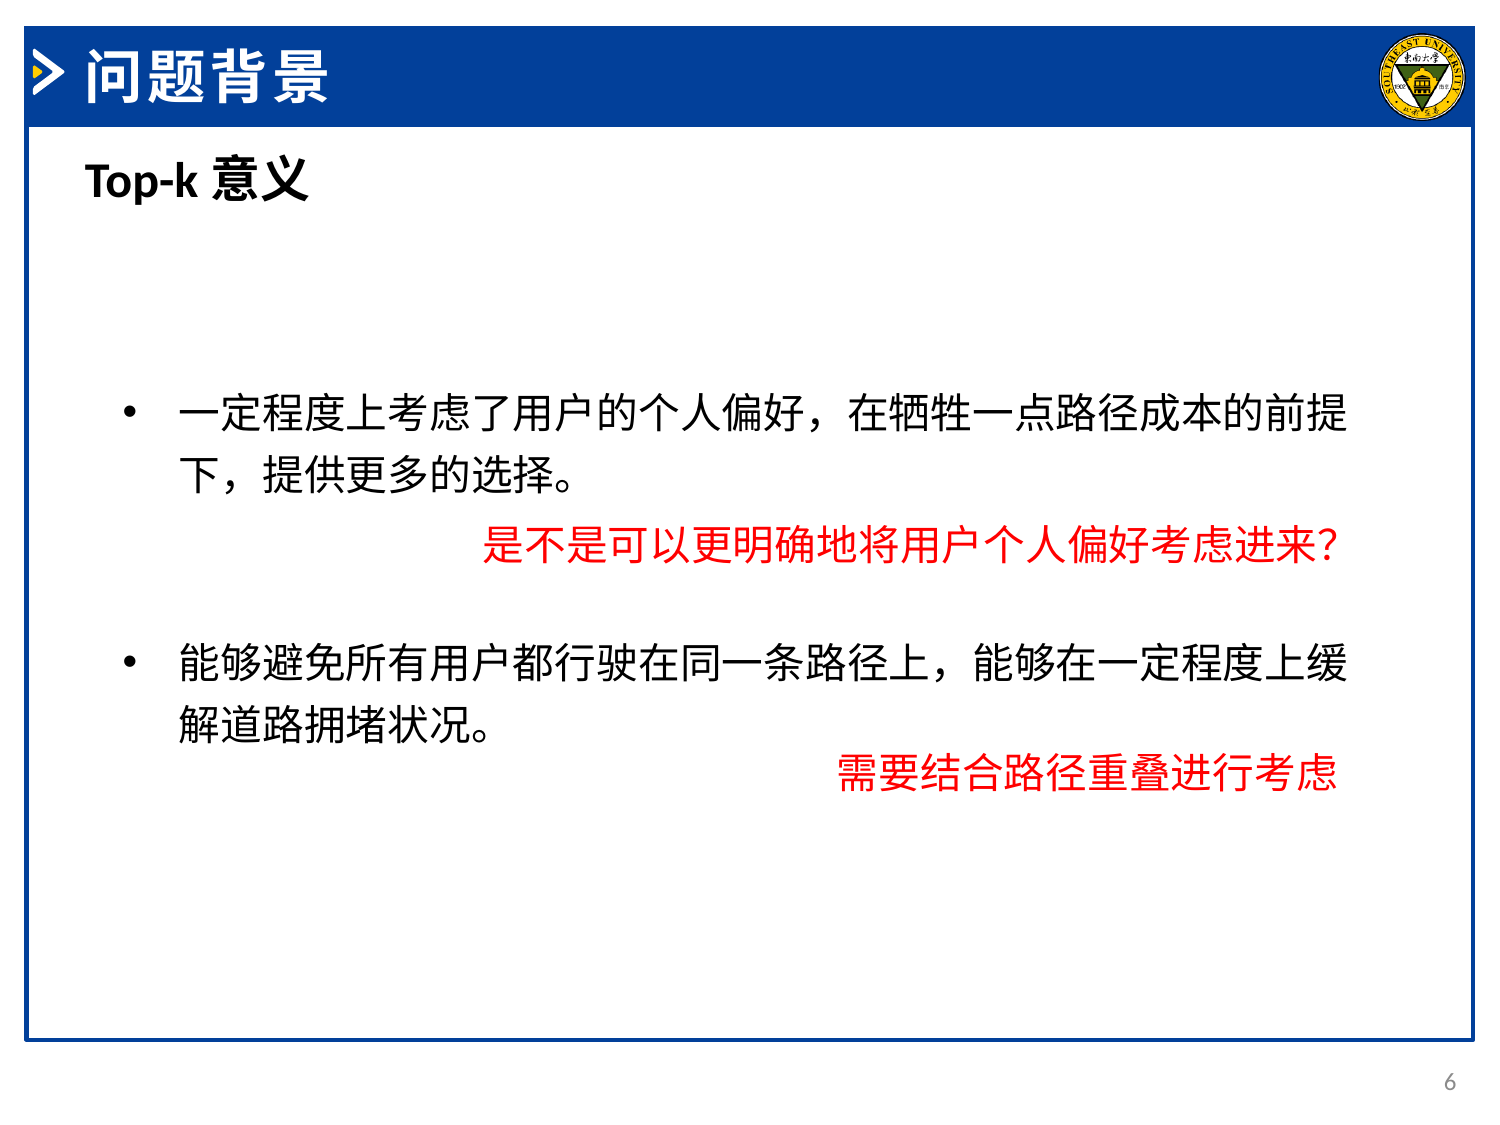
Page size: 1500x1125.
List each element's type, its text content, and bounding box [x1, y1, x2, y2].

text_box Top-k意义 [70, 139, 906, 215]
text_box 是不是可以更明确地将用户个人偏好考虑进来？ [467, 510, 1356, 576]
text_box 问题背景 [70, 32, 605, 118]
text_box 需要结合路径重叠进行考虑 [822, 739, 1353, 804]
text_box 一定程度上考虑了用户的个人偏好，在牺牲一点路径成本的前提下，提供更多的选择。 能够避免所有用户都行驶在同一条路径上，能够在一定程度上缓解道路拥堵状况。 [107, 366, 1392, 882]
picture [1378, 33, 1467, 121]
slide_number 6 [1382, 1051, 1472, 1111]
